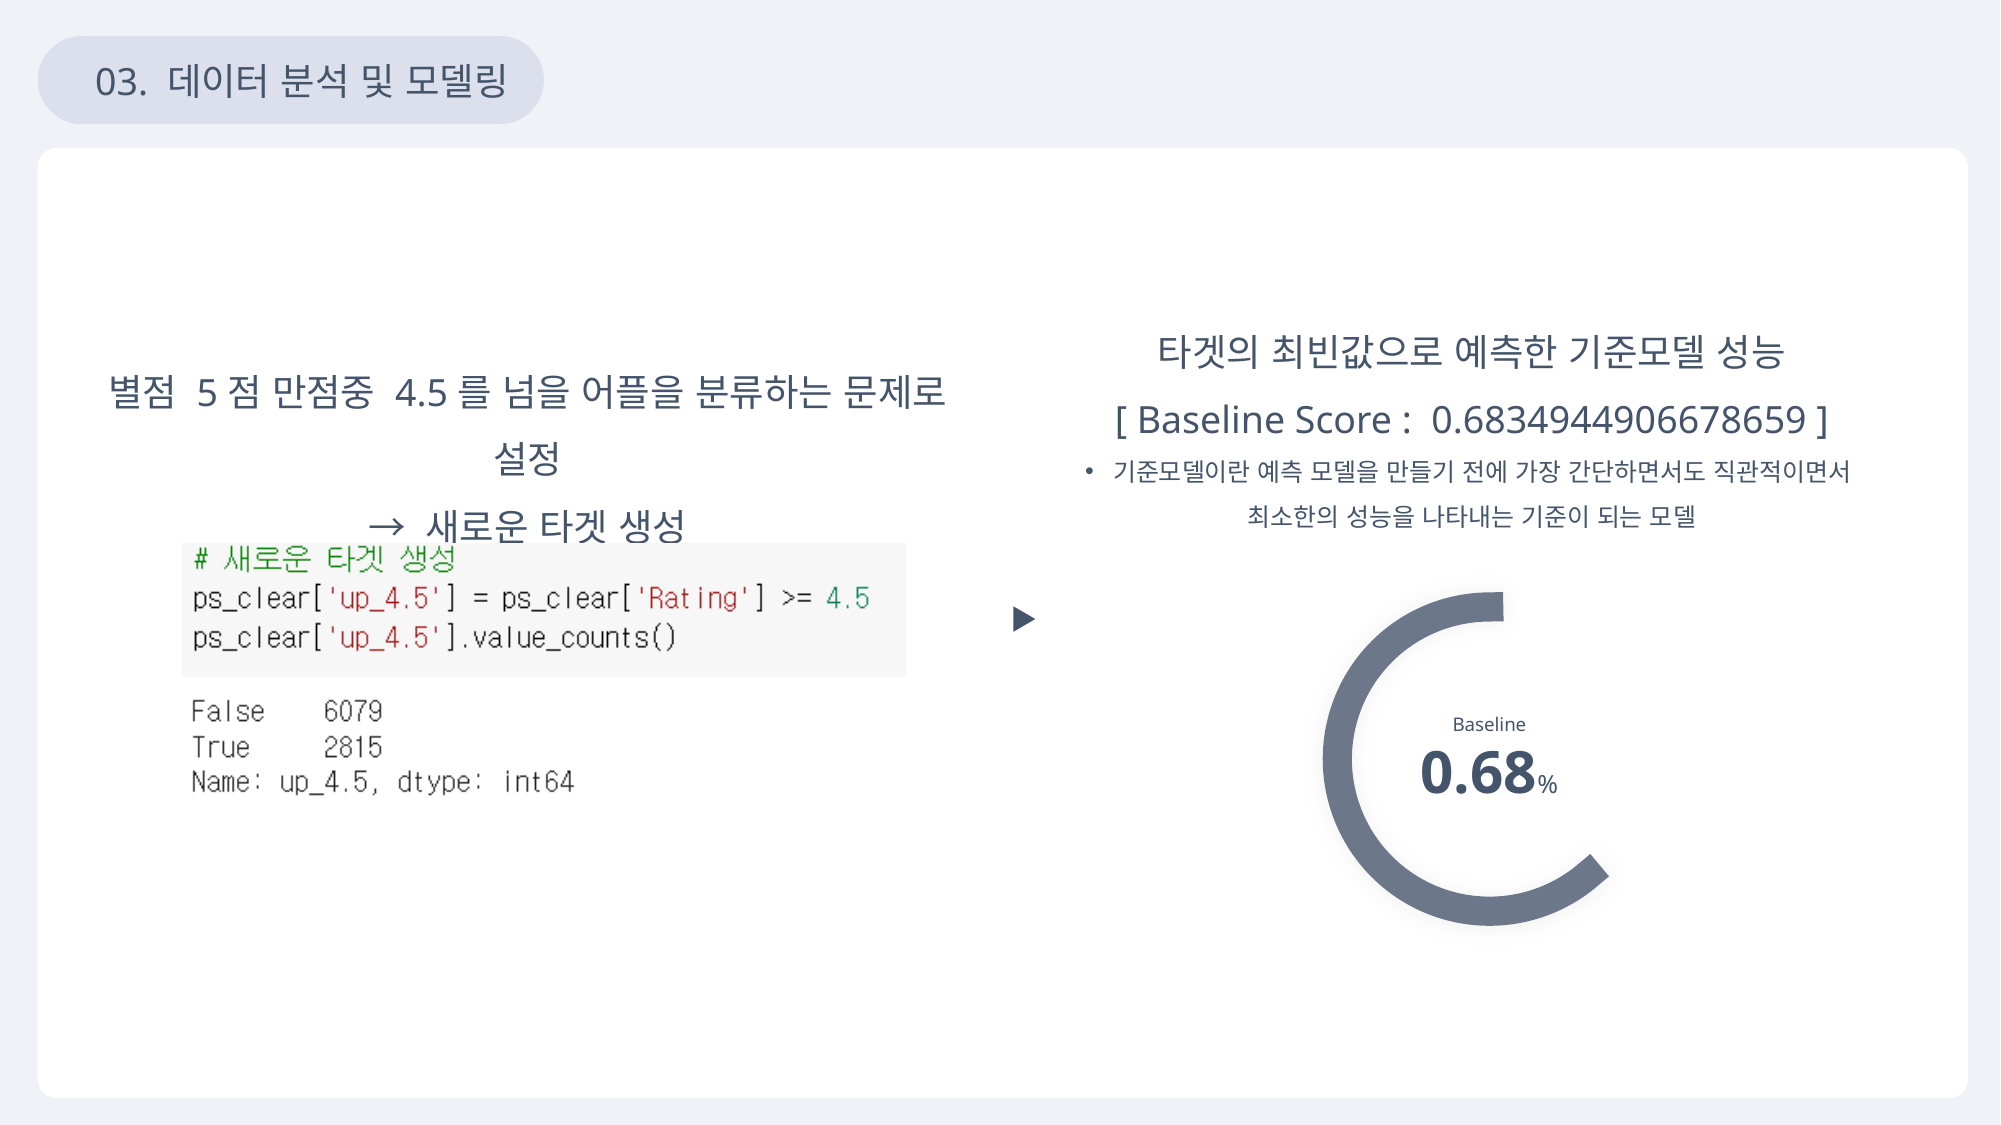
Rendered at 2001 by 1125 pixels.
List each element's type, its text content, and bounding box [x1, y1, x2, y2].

text_box [1012, 604, 1038, 634]
text_box [36, 146, 1970, 1100]
text_box Baseline 0.68% [1317, 587, 1662, 931]
text_box 별점 5점 만점중 4.5를 넘을 어플을 분류하는 문제로 설정 → 새로운 타겟 생성 [90, 339, 965, 557]
picture [182, 543, 906, 820]
text_box 타겟의 최빈값으로 예측한 기준모델 성능 [ Baseline Score : 0.6834944906678659 ] 기준모델이란 예측 모델을 만들기 전에 가장 간단하면서도 직관적이면서 최소한의 성능을 나타내는 기준이 되는 모델 [1035, 298, 1910, 539]
text_box 03. 데이터 분석 및 모델링 [36, 34, 545, 126]
text_box [1336, 605, 1590, 913]
